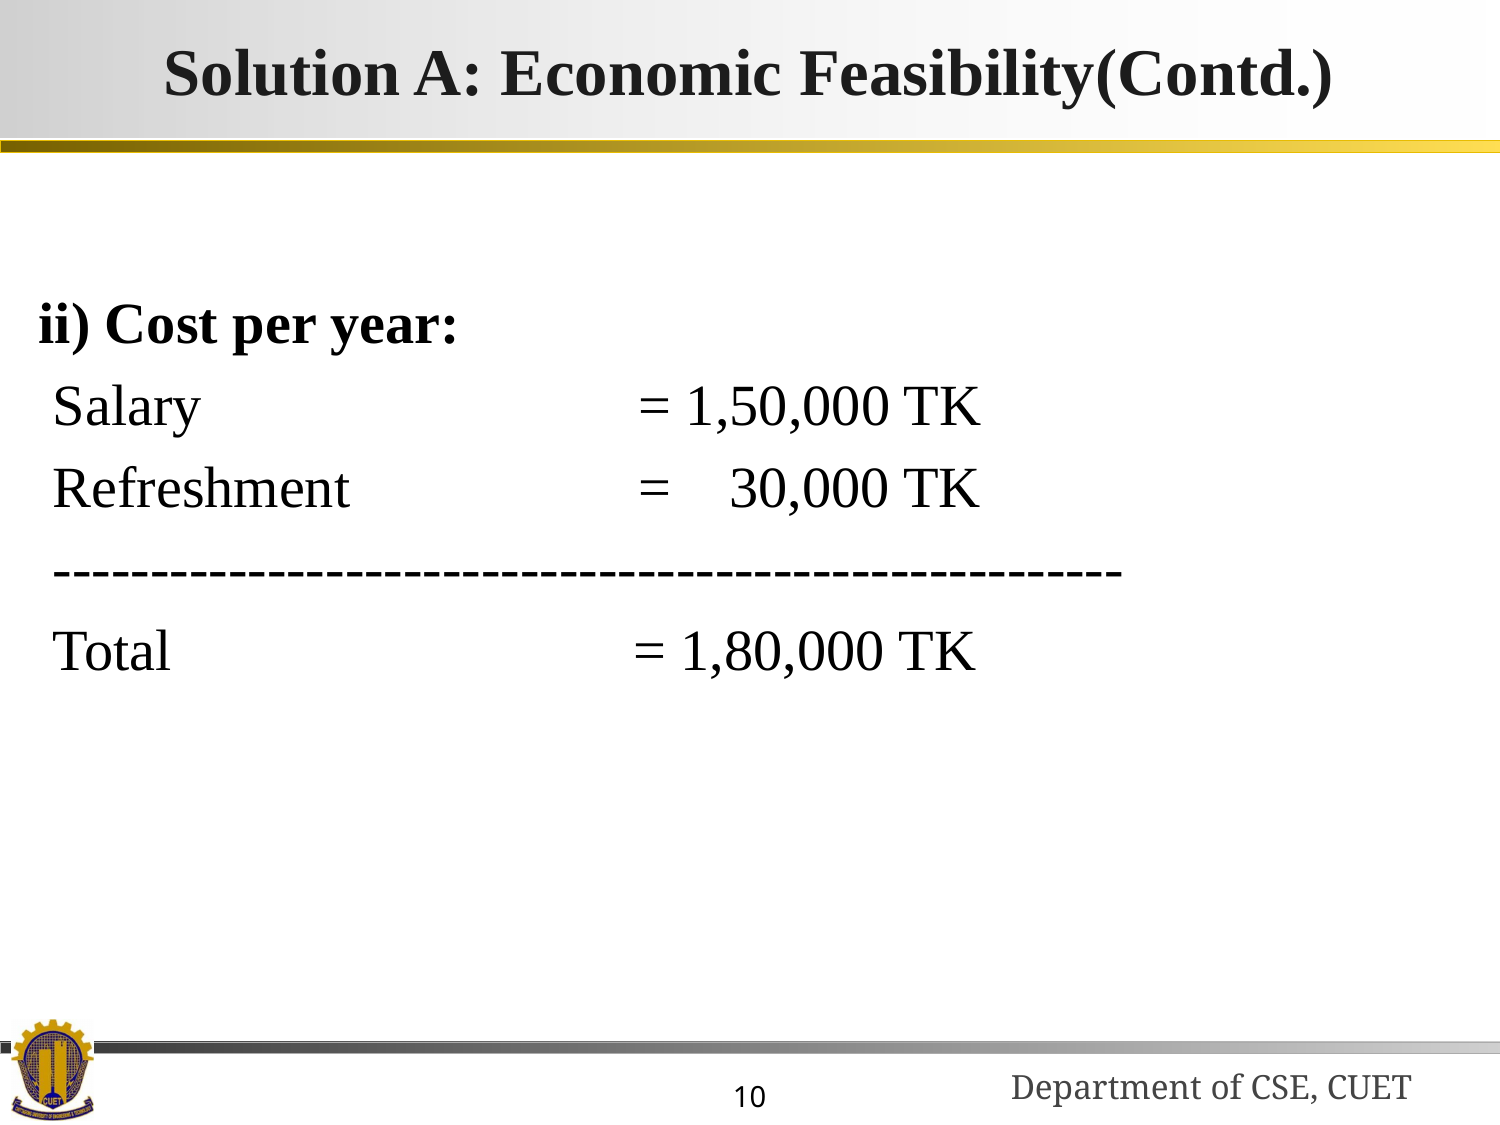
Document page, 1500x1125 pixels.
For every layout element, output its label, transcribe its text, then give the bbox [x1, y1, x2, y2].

title Solution A: Economic Feasibility(Contd.) [0, 0, 1500, 138]
list ii) Cost per year: Salary = 1,50,000 TK Refreshment = 30,000 TK ------------------------------------------------------- Total = 1,80,000 TK [23, 196, 1442, 1050]
picture [11, 1019, 94, 1121]
